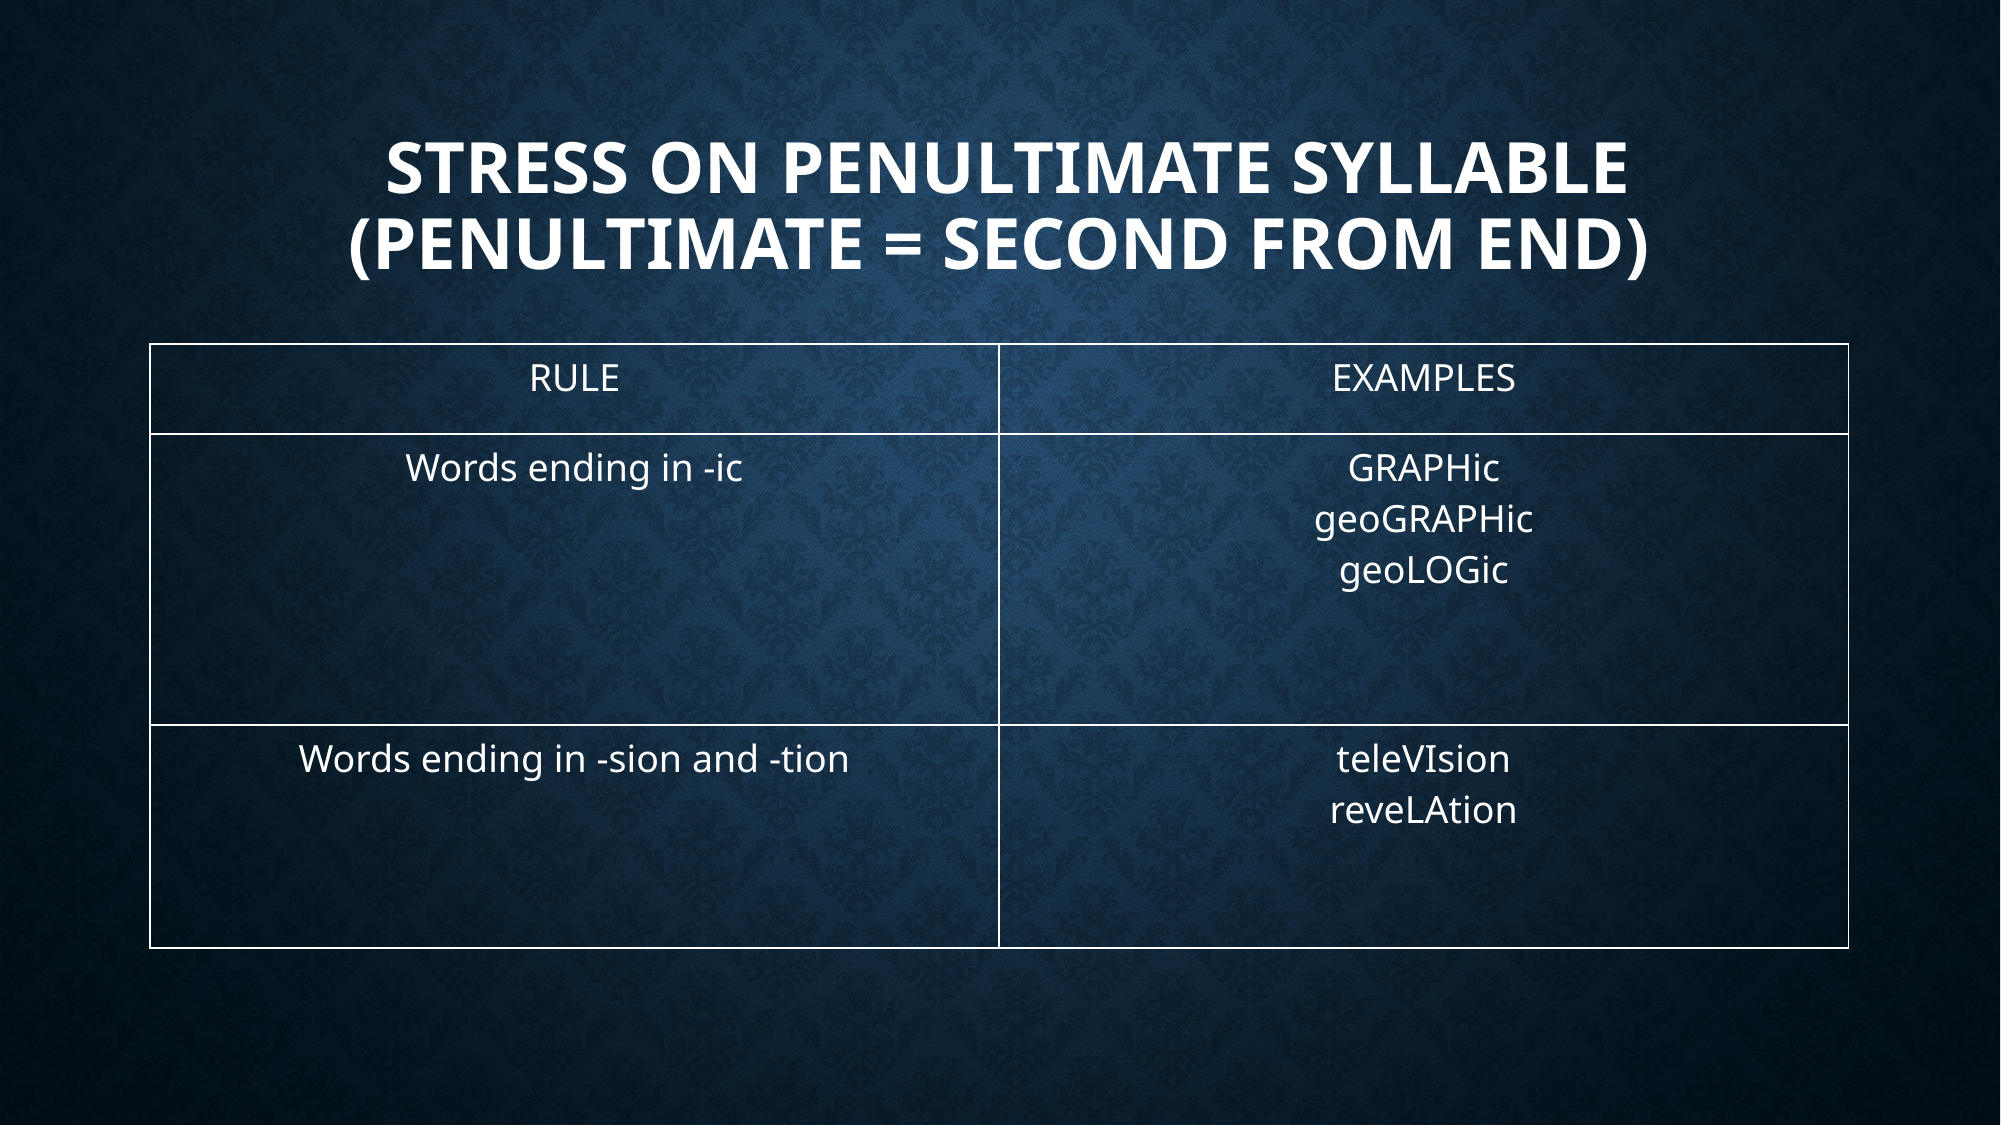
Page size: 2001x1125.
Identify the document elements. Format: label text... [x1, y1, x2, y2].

table_cell Words ending in -ic [151, 435, 998, 724]
table_cell GRAPHic geoGRAPHic geoLOGic [1000, 435, 1848, 724]
table_cell teleVIsion reveLAtion [1000, 726, 1848, 947]
title Stress on penultimate syllable (penultimate = second from end) [149, 99, 1849, 318]
table_cell Words ending in -sion and -tion [151, 726, 998, 947]
table_header EXAMPLES [1000, 345, 1848, 433]
table_header RULE [151, 345, 998, 433]
